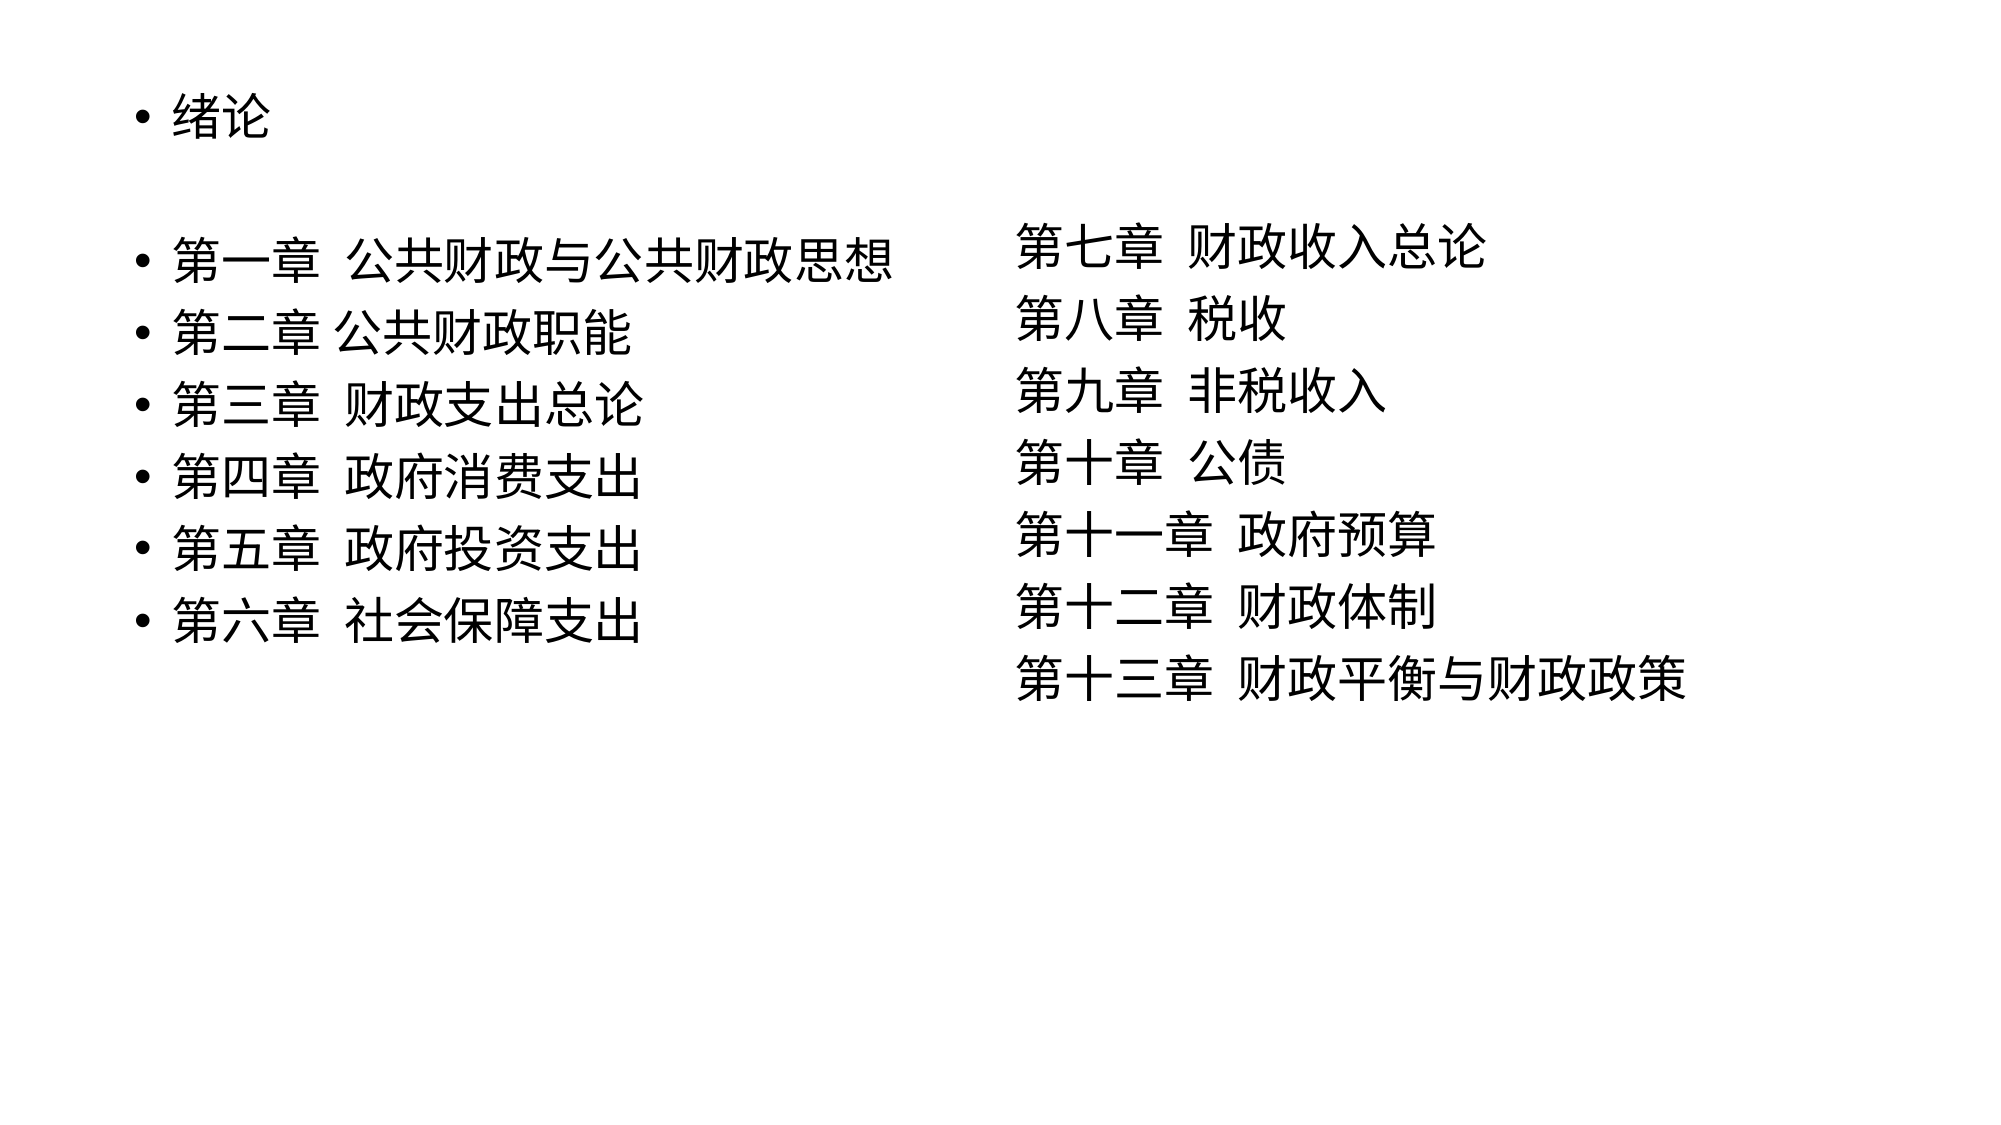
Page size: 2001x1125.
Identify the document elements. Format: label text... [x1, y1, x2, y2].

text_box 第七章 财政收入总论 第八章 税收 第九章 非税收入 第十章 公债 第十一章 政府预算 第十二章 财政体制 第十三章 财政平衡与财政政策 [999, 196, 1807, 760]
list 绪论 第一章 公共财政与公共财政思想 第二章 公共财政职能 第三章 财政支出总论 第四章 政府消费支出 第五章 政府投资支出 第六章 社会保障支出 [119, 66, 1040, 781]
